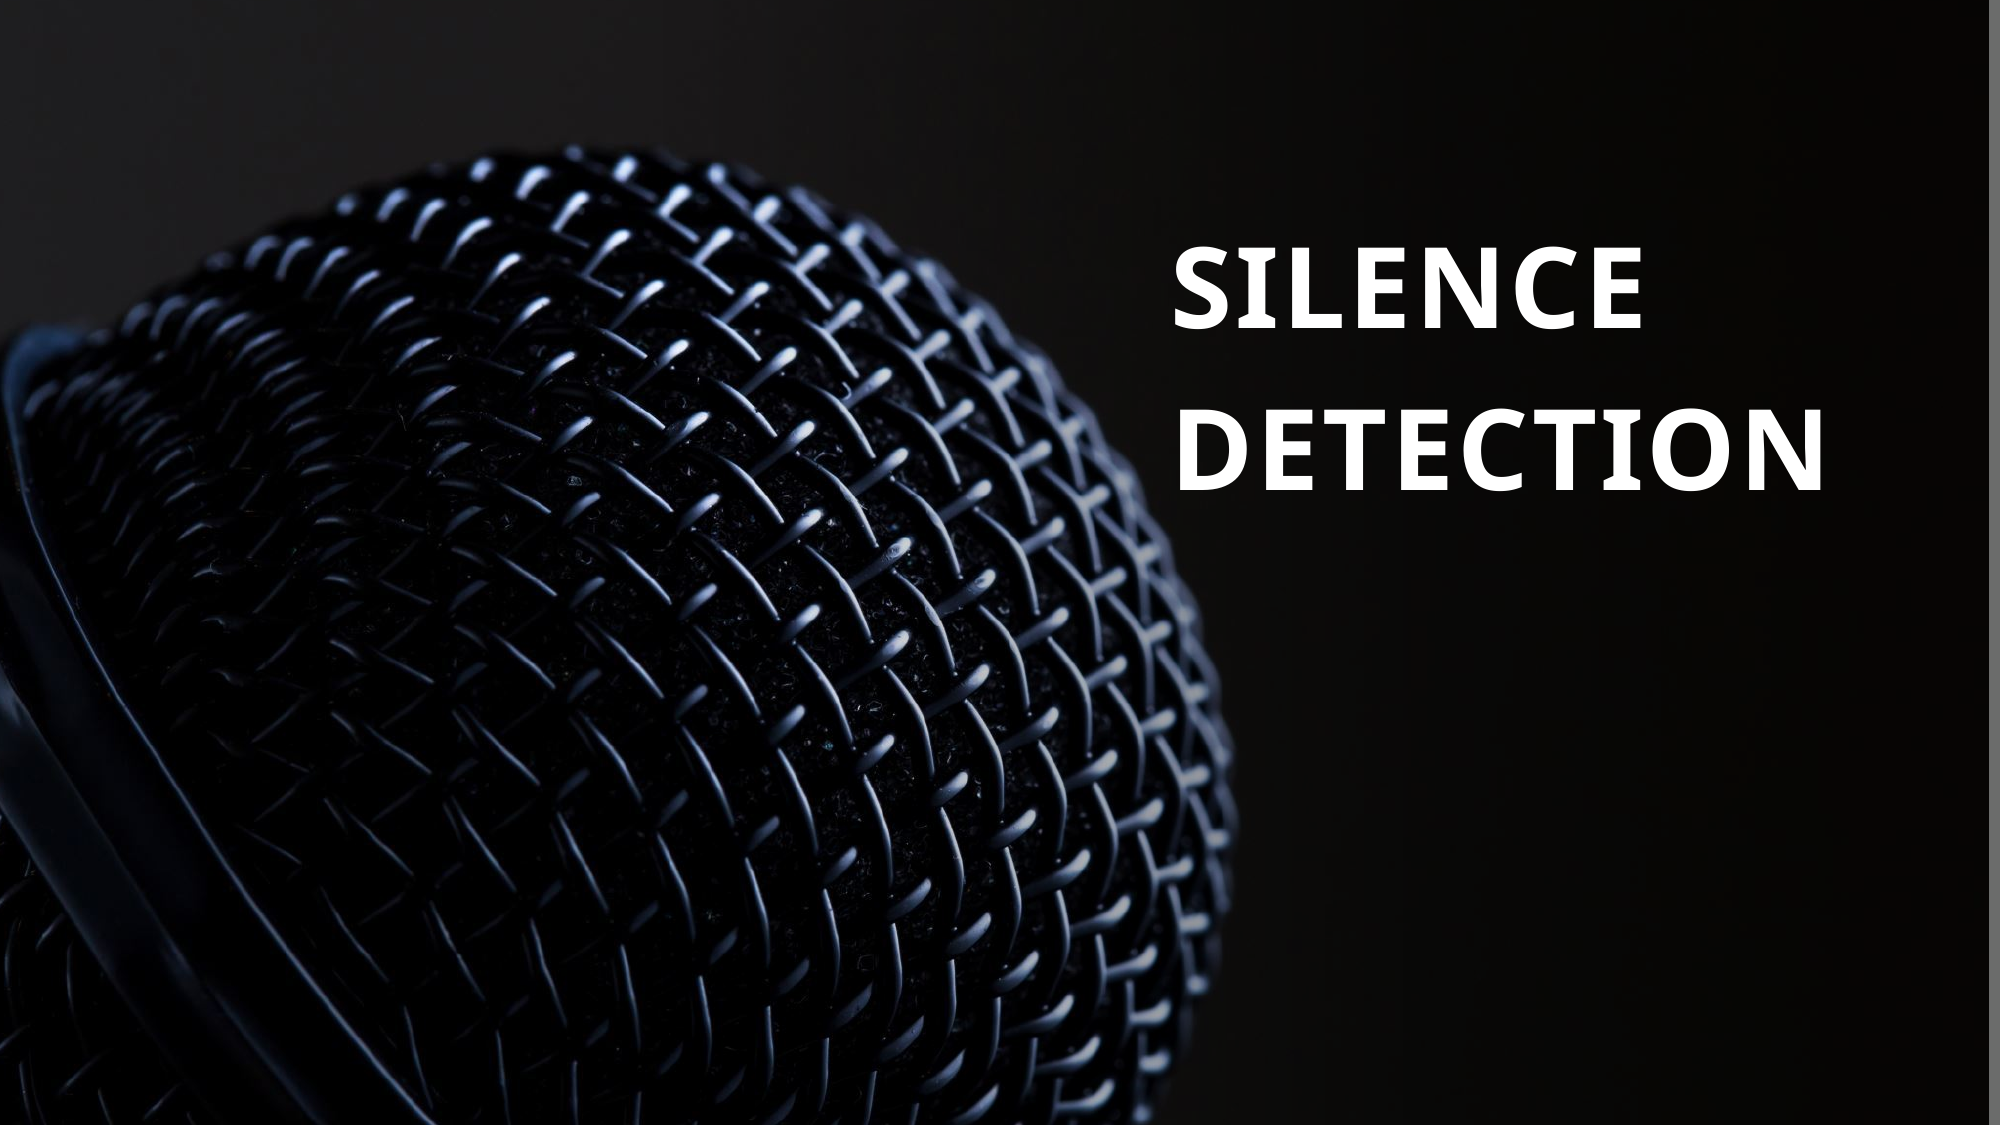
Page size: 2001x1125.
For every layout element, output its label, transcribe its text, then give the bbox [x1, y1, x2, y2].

picture [0, 0, 1990, 1125]
text_box [1990, 529, 2000, 1125]
title SILENCE DETECTION [1990, 0, 2000, 529]
